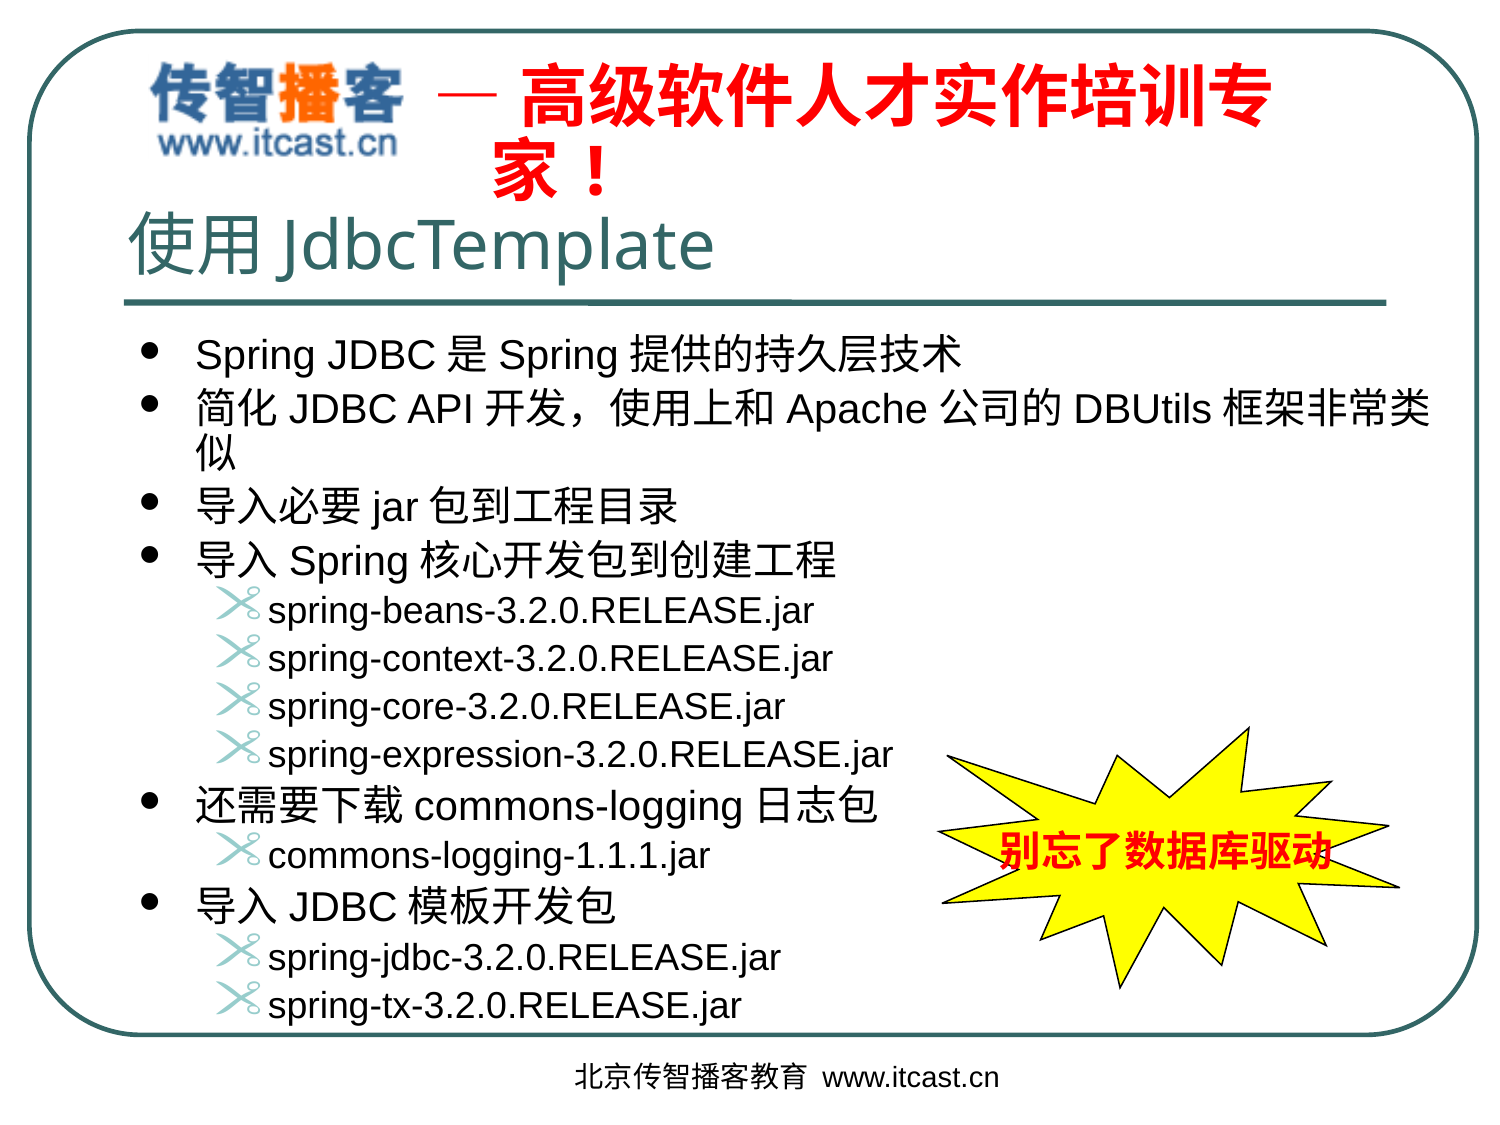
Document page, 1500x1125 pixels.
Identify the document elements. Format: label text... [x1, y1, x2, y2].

footer 北京传智播客教育 www.itcast.cn [549, 1050, 1025, 1125]
text_box 别忘了数据库驱动 [939, 727, 1400, 988]
list Spring JDBC是Spring提供的持久层技术 简化JDBC API开发，使用上和Apache公司的DBUtils框架非常类似 导入必要jar包到工程目录 导入Spring核心开发包到创建工程 spring-beans-3.2.0.RELEASE.jar spring-context-3.2.0.RELEASE.jar spring-core-3.2.0.RELEASE.jar spring-expression-3.2.0.RELEASE.jar 还需要下载commons-logging日志包 commons-logging-1.1.1.jar 导入JDBC模板开发包 spring-jdbc-3.2.0.RELEASE.jar spring-tx-3.2.0.RELEASE.jar [123, 326, 1459, 999]
title 使用JdbcTemplate [112, 54, 1375, 291]
